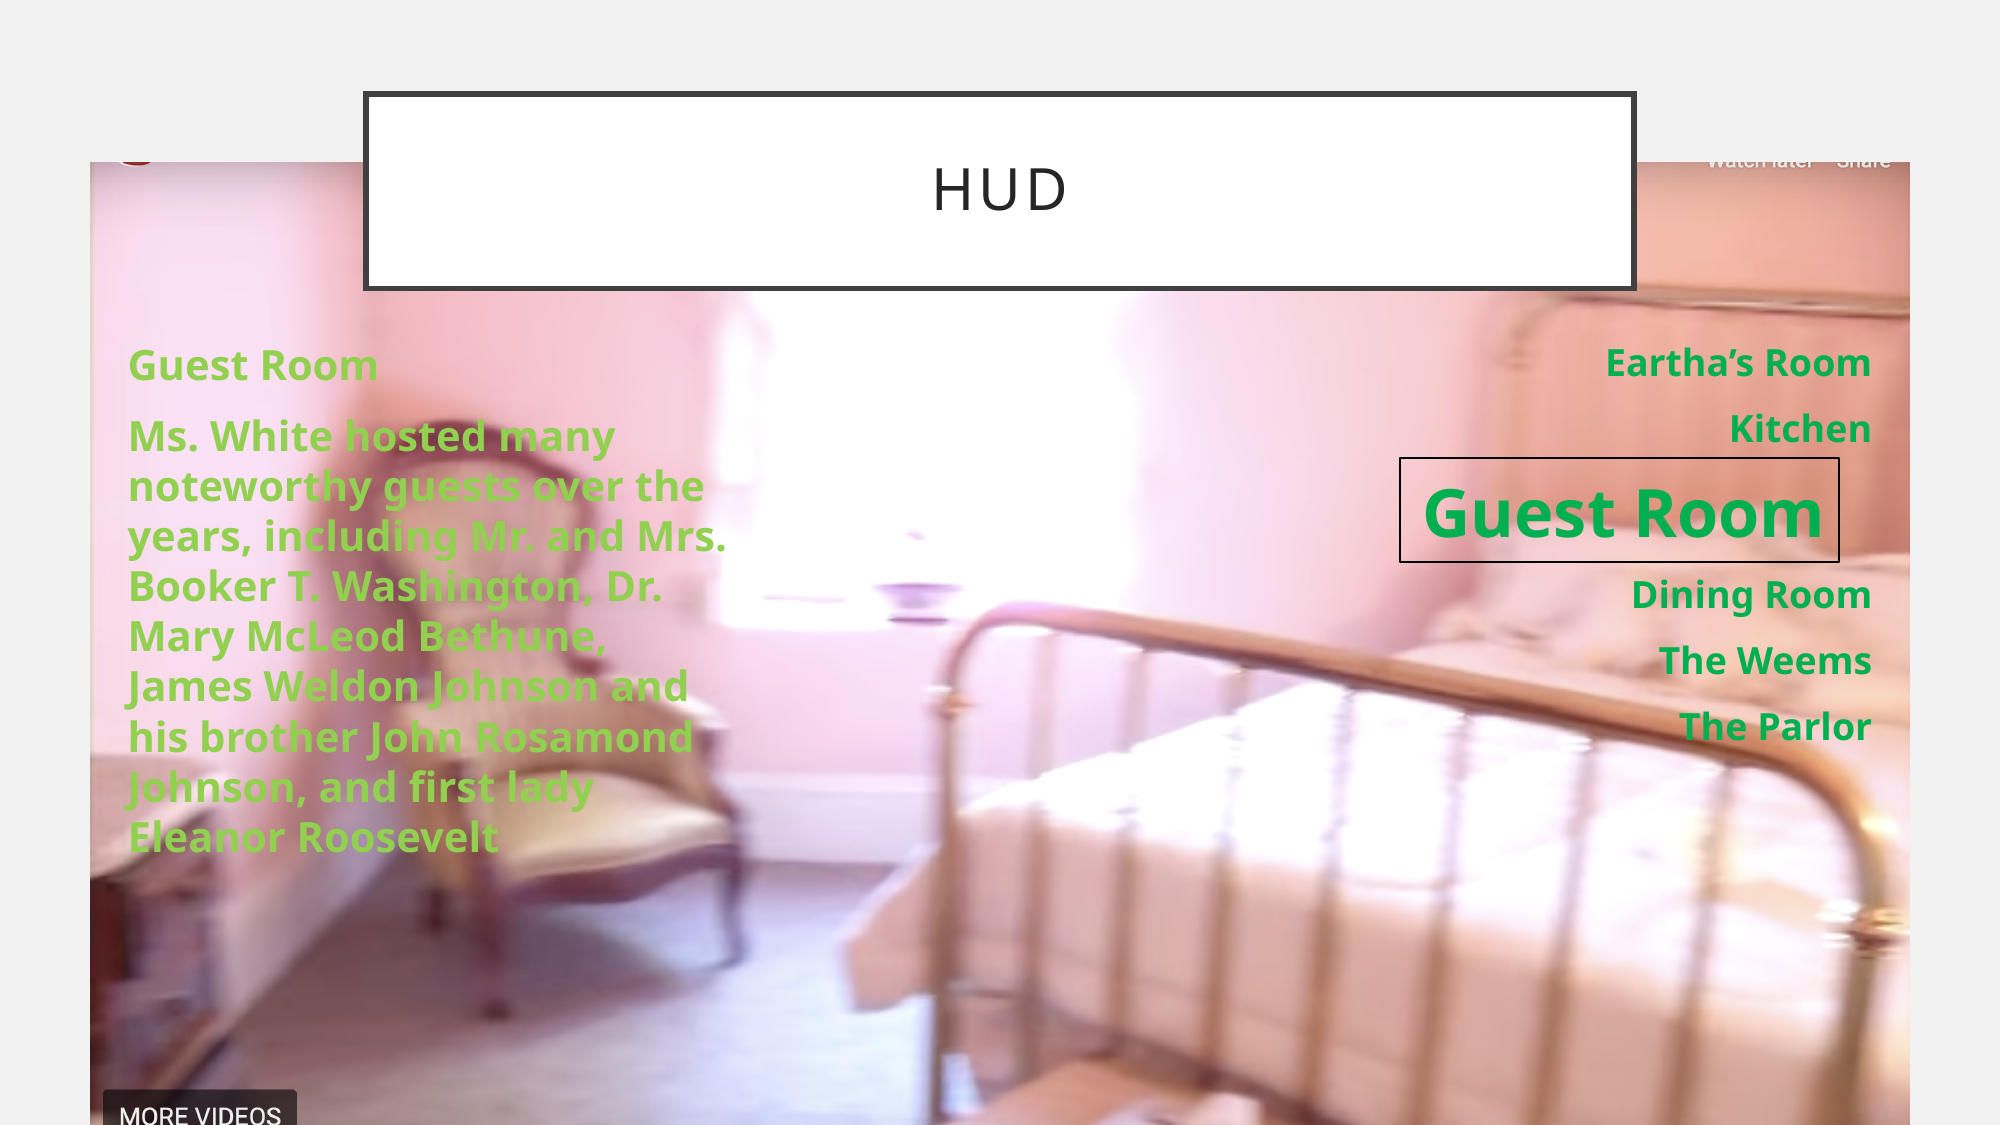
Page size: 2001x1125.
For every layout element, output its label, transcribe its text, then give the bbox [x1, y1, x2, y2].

title HUD [363, 91, 1637, 162]
picture [90, 162, 1910, 1125]
